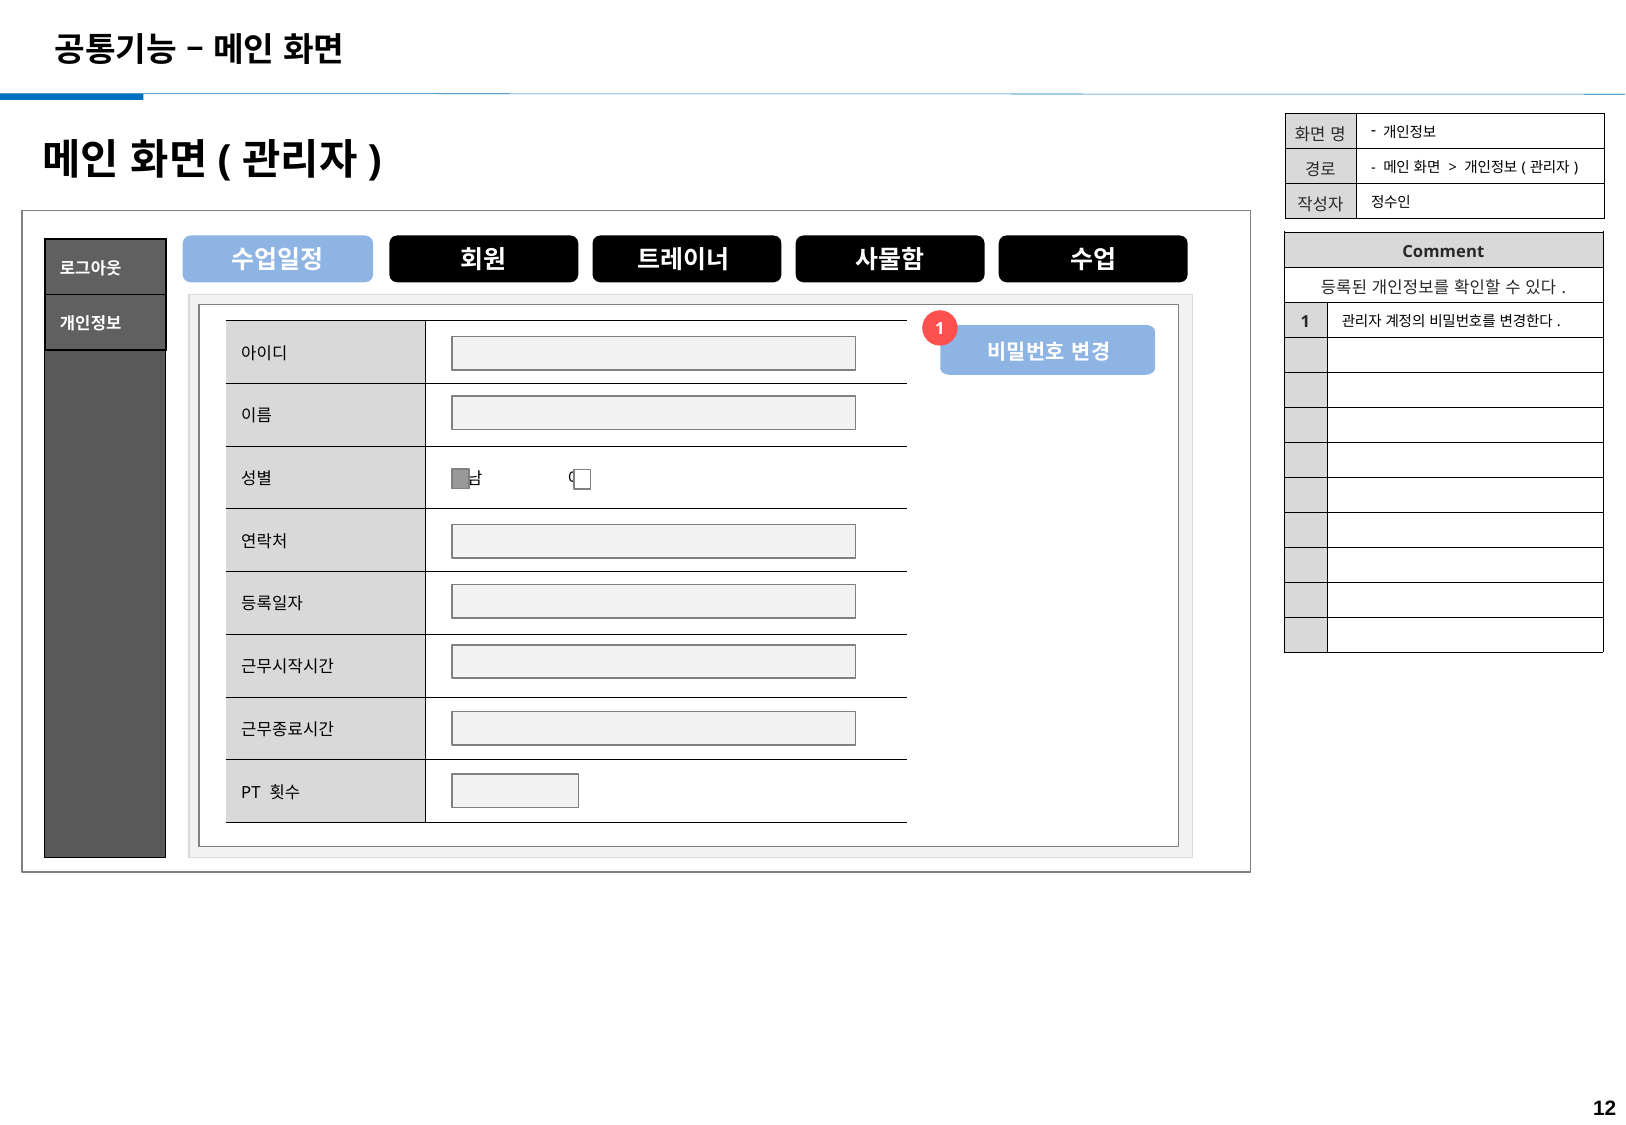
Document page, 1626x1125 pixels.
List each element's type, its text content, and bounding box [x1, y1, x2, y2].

table_cell 근무종료시간 [226, 698, 425, 759]
table_cell [1328, 513, 1603, 547]
table_cell 개인정보 [46, 295, 165, 349]
table_cell 이름 [226, 384, 425, 446]
table_cell [426, 635, 907, 697]
table_cell [1328, 618, 1603, 652]
table_cell [1285, 443, 1327, 477]
table_header 개인정보 [1357, 114, 1604, 148]
table_cell [1285, 618, 1327, 652]
table_cell PT 횟수 [226, 760, 425, 822]
text_box 수업일정 [180, 233, 376, 285]
table_cell [1328, 338, 1603, 372]
table_cell [1328, 443, 1603, 477]
table_cell 작성자 [1286, 184, 1356, 218]
text_box [197, 302, 1181, 849]
text_box [187, 292, 1195, 860]
table_header Comment [1285, 233, 1603, 267]
table_cell [426, 698, 907, 759]
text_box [940, 324, 1156, 376]
table_cell 근무시작시간 [226, 635, 425, 697]
table_cell 회 [426, 760, 907, 822]
text_box [450, 643, 858, 680]
text_box [450, 772, 580, 810]
table_cell 경로 [1286, 149, 1356, 183]
table_cell [426, 572, 907, 634]
text_box [450, 467, 471, 490]
table_cell 연락처 [226, 509, 425, 571]
table_header 아이디 [226, 321, 425, 383]
table_cell 정수인 [1357, 184, 1604, 218]
table_cell 등록된 개인정보를 확인할 수 있다. [1285, 268, 1603, 302]
text_box [450, 334, 858, 372]
table_header 화면 명 [1286, 114, 1356, 148]
table_cell [426, 384, 907, 446]
text_box [450, 709, 858, 747]
table_cell 등록일자 [226, 572, 425, 634]
table_header 로그아웃 [46, 240, 165, 294]
table_cell 남 여 [426, 447, 907, 508]
table_cell [1328, 478, 1603, 512]
table_cell [426, 509, 907, 571]
table_cell [1285, 373, 1327, 407]
table_cell [1285, 513, 1327, 547]
text_box [20, 209, 1253, 874]
table_cell [1285, 338, 1327, 372]
text_box [450, 394, 858, 432]
text_box 수업 [996, 233, 1190, 285]
table_cell 성별 [226, 447, 425, 508]
table_cell [1328, 373, 1603, 407]
text_box [43, 237, 168, 860]
table_cell [1328, 548, 1603, 582]
text_box 사물함 [793, 233, 987, 285]
table_cell [1285, 548, 1327, 582]
text_box 회원 [387, 233, 581, 285]
text_box 트레이너 [590, 233, 784, 285]
text_box [450, 523, 858, 560]
table_cell [1328, 583, 1603, 617]
table_cell [1285, 583, 1327, 617]
table_cell [1285, 478, 1327, 512]
table_cell - 메인 화면 > 개인정보(관리자) [1357, 149, 1604, 183]
table_header [426, 321, 907, 383]
table_cell 관리자 계정의 비밀번호를 변경한다. [1328, 303, 1603, 337]
text_box 1 [922, 310, 957, 345]
table_cell 1 [1285, 303, 1327, 337]
text_box [572, 467, 593, 491]
text_box 메인 화면(관리자) [27, 125, 397, 191]
text_box 공통기능 – 메인 화면 [40, 21, 360, 76]
text_box [450, 582, 858, 620]
table_cell [1285, 408, 1327, 442]
table_cell [1328, 408, 1603, 442]
